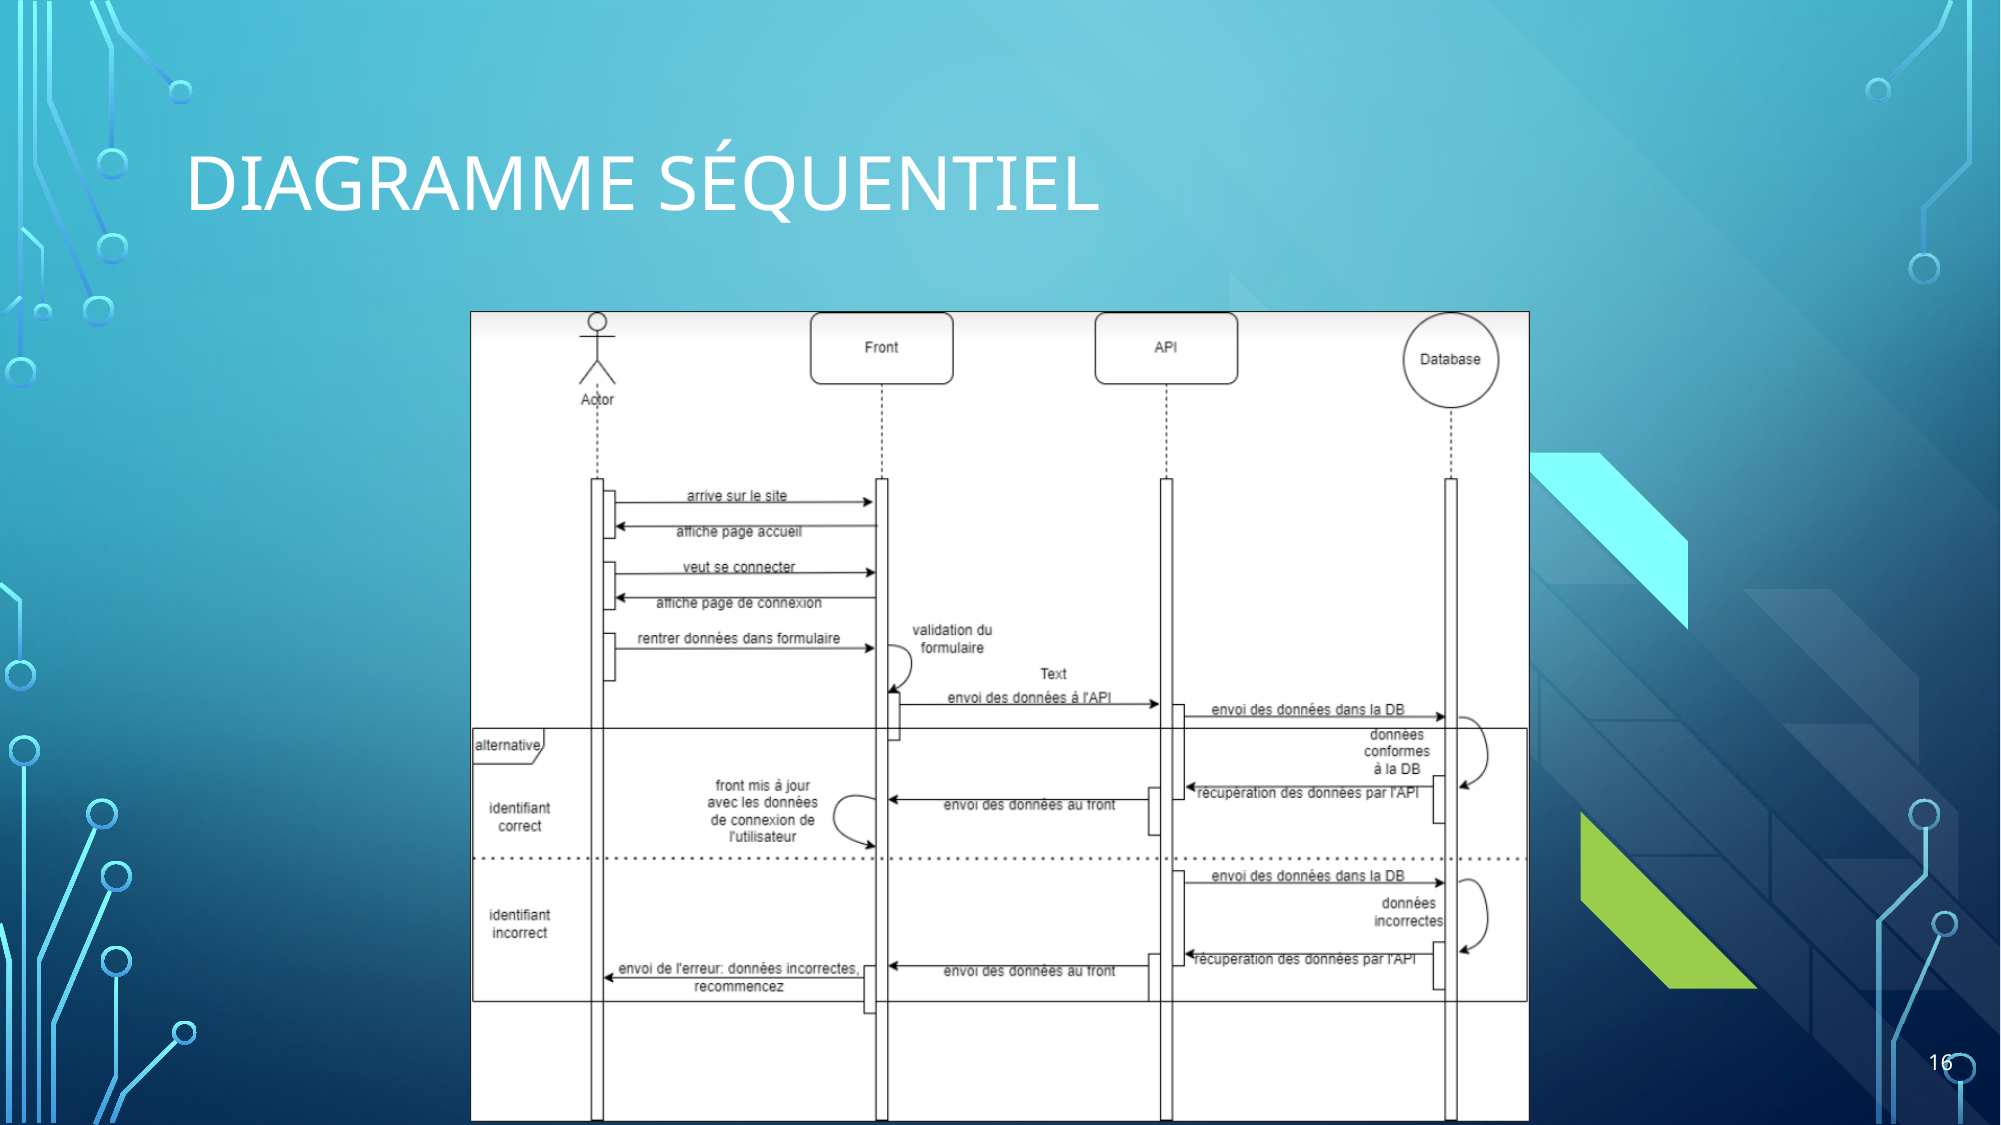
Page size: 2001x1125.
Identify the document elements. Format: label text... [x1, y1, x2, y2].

slide_number 16 [1853, 1019, 1974, 1106]
title Diagramme Séquentiel [164, 60, 1168, 312]
picture [469, 311, 1531, 1122]
